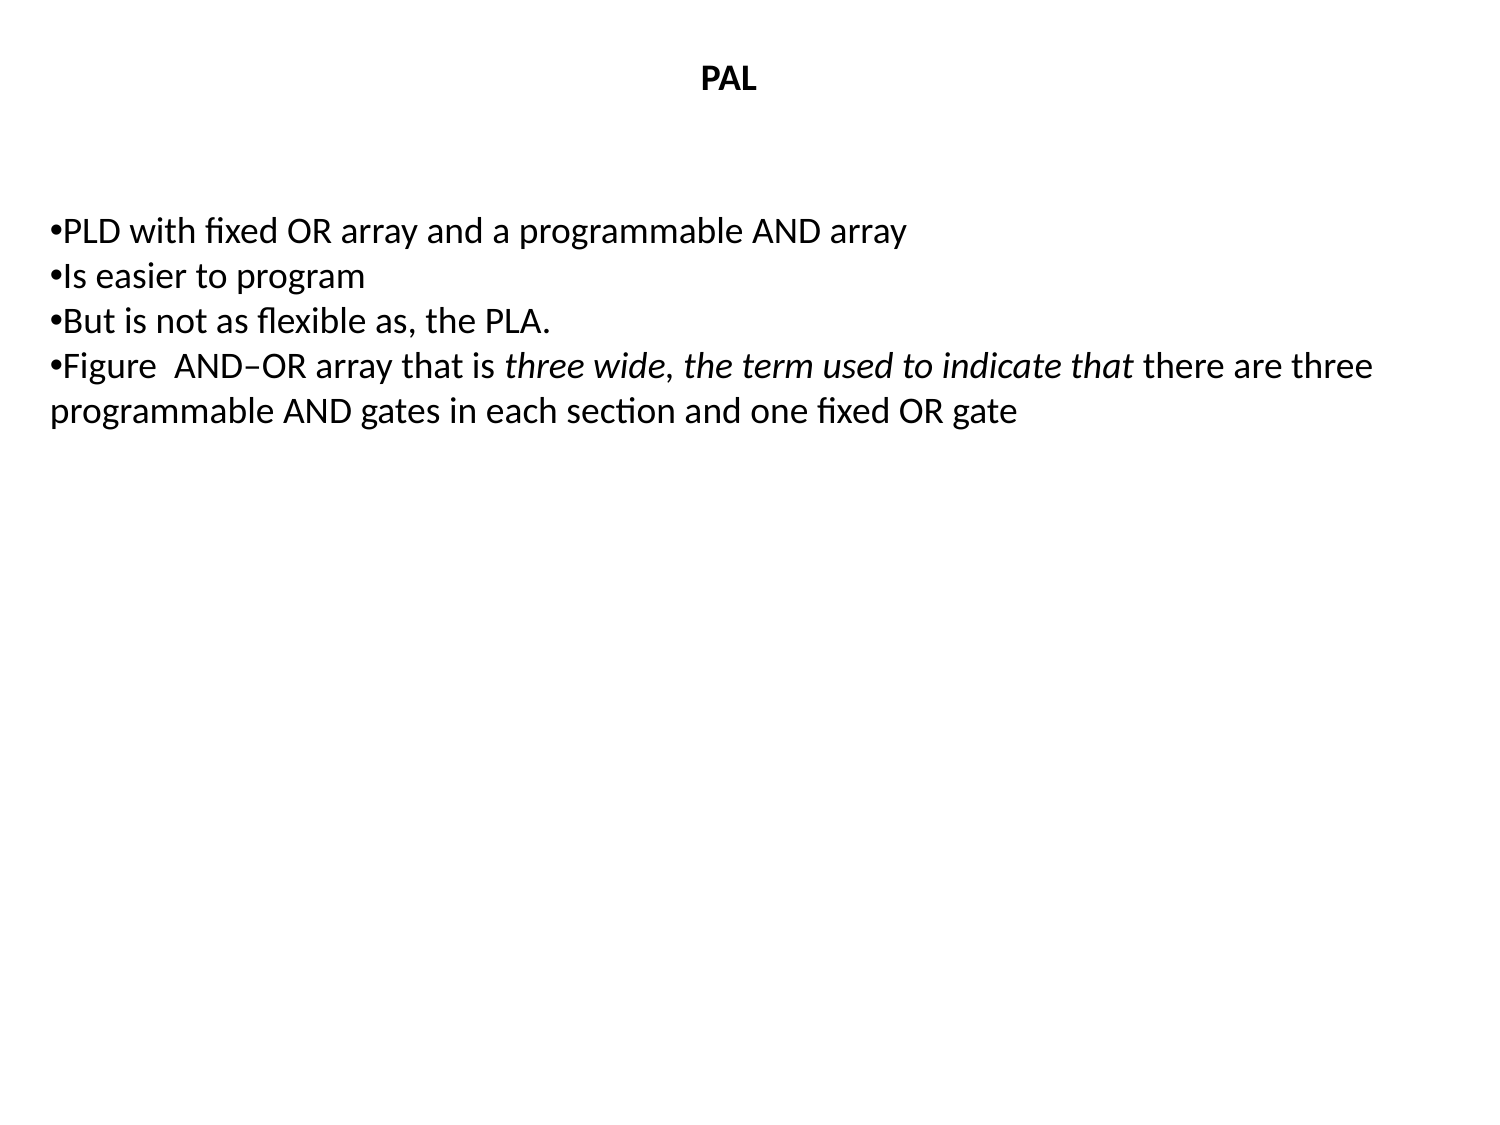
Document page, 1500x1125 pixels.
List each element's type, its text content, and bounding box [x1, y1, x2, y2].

title PAL [75, 45, 1383, 106]
text_box PLD with fixed OR array and a programmable AND array Is easier to program But is not as flexible as, the PLA. Figure AND–OR array that is three wide, the term used to indicate that there are three programmable AND gates in each section and one fixed OR gate [35, 199, 1418, 529]
